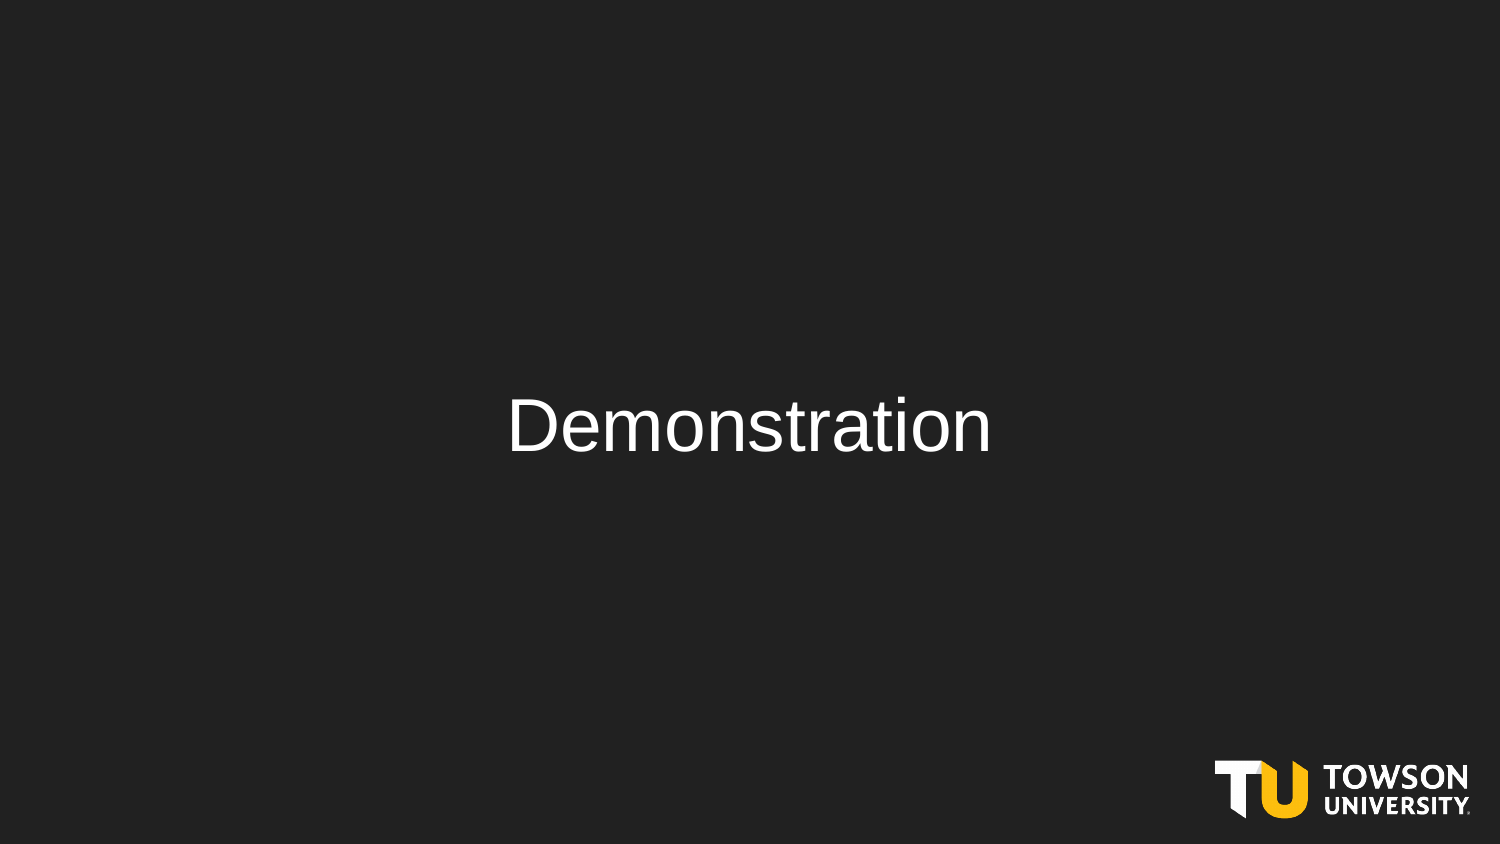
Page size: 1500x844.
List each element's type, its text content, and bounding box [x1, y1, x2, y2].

title Demonstration [51, 352, 1449, 491]
picture [1185, 735, 1500, 844]
